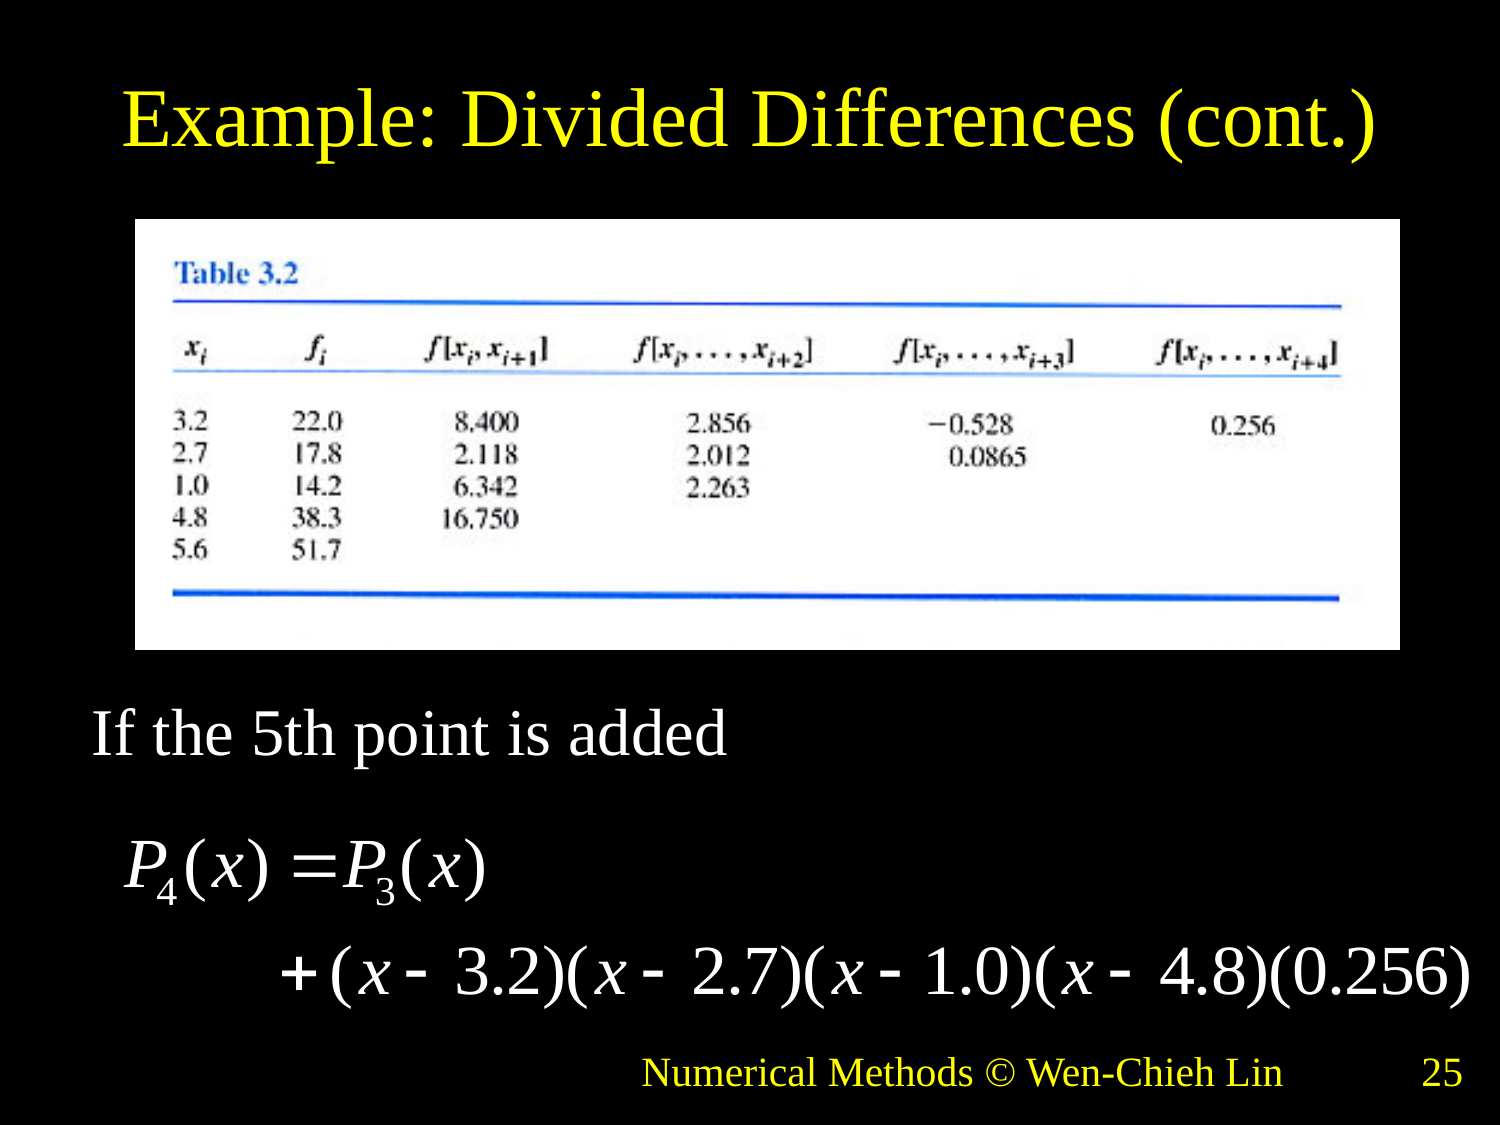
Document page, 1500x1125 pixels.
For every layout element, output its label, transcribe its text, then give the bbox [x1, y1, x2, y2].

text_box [111, 822, 1483, 1019]
list If the 5th point is added [76, 680, 1427, 1035]
slide_number 25 [1128, 1027, 1479, 1103]
picture [135, 219, 1400, 650]
footer Numerical Methods © Wen-Chieh Lin [490, 1035, 1128, 1103]
title Example: Divided Differences (cont.) [75, 19, 1425, 208]
